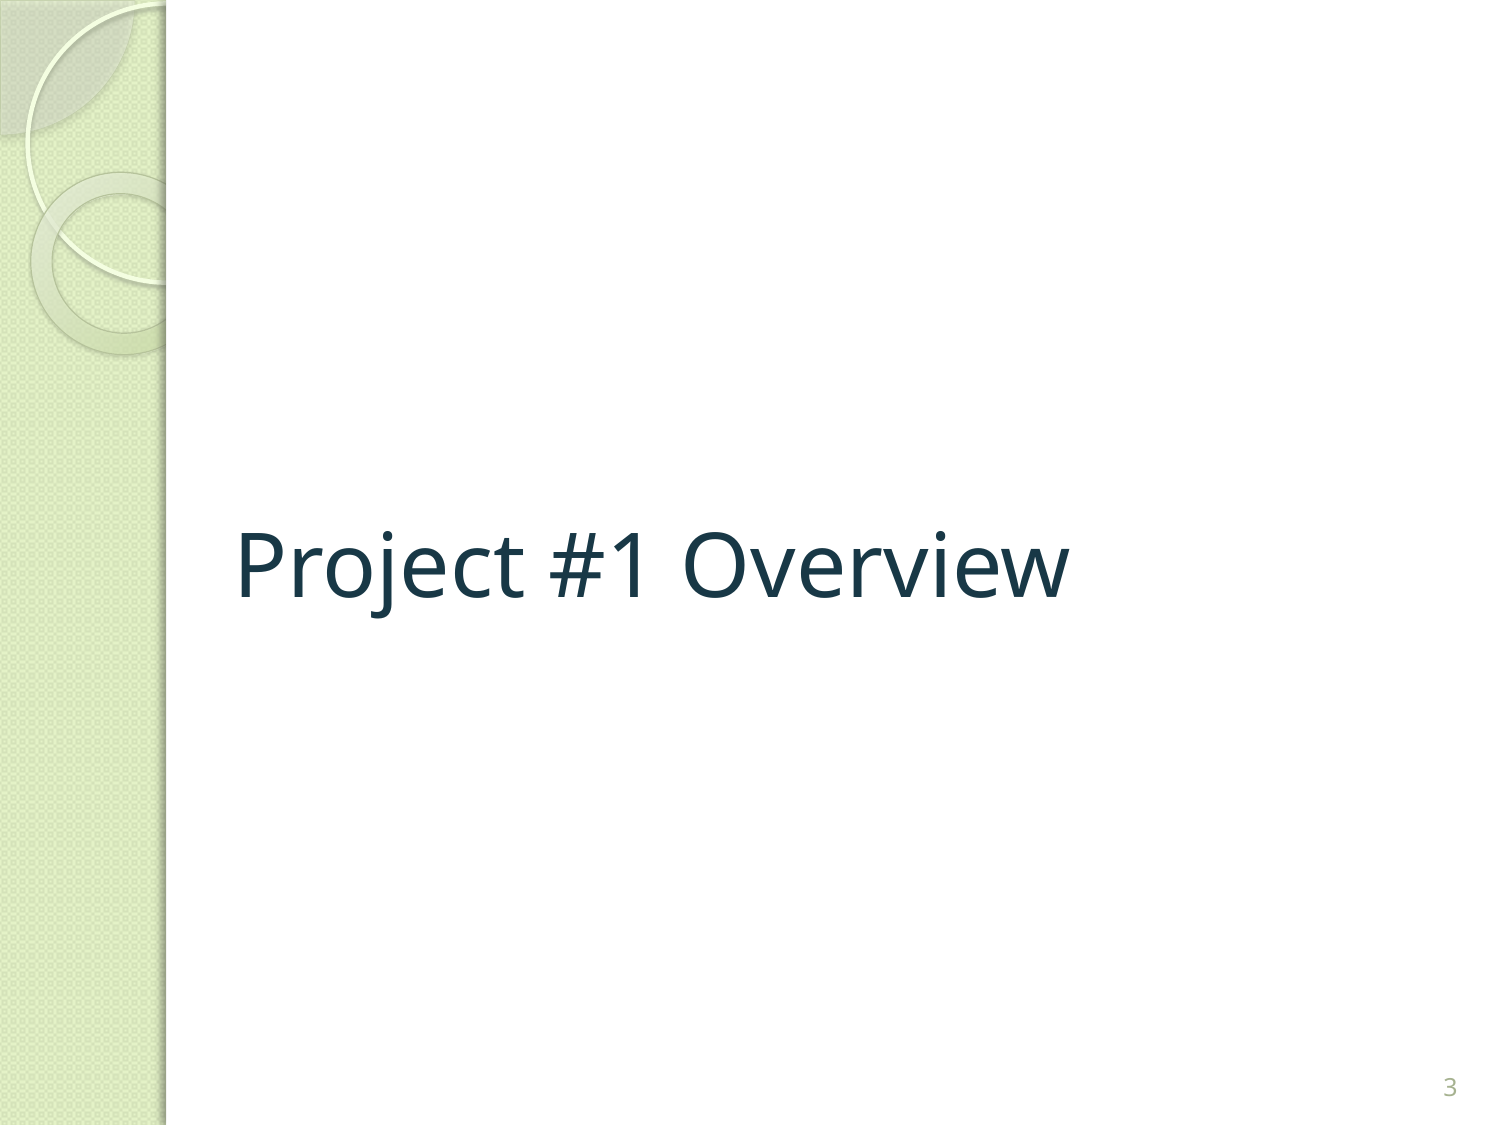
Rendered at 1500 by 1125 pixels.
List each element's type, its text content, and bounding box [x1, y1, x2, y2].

slide_number 3 [1413, 1034, 1488, 1113]
title Project #1 Overview [218, 468, 1449, 656]
